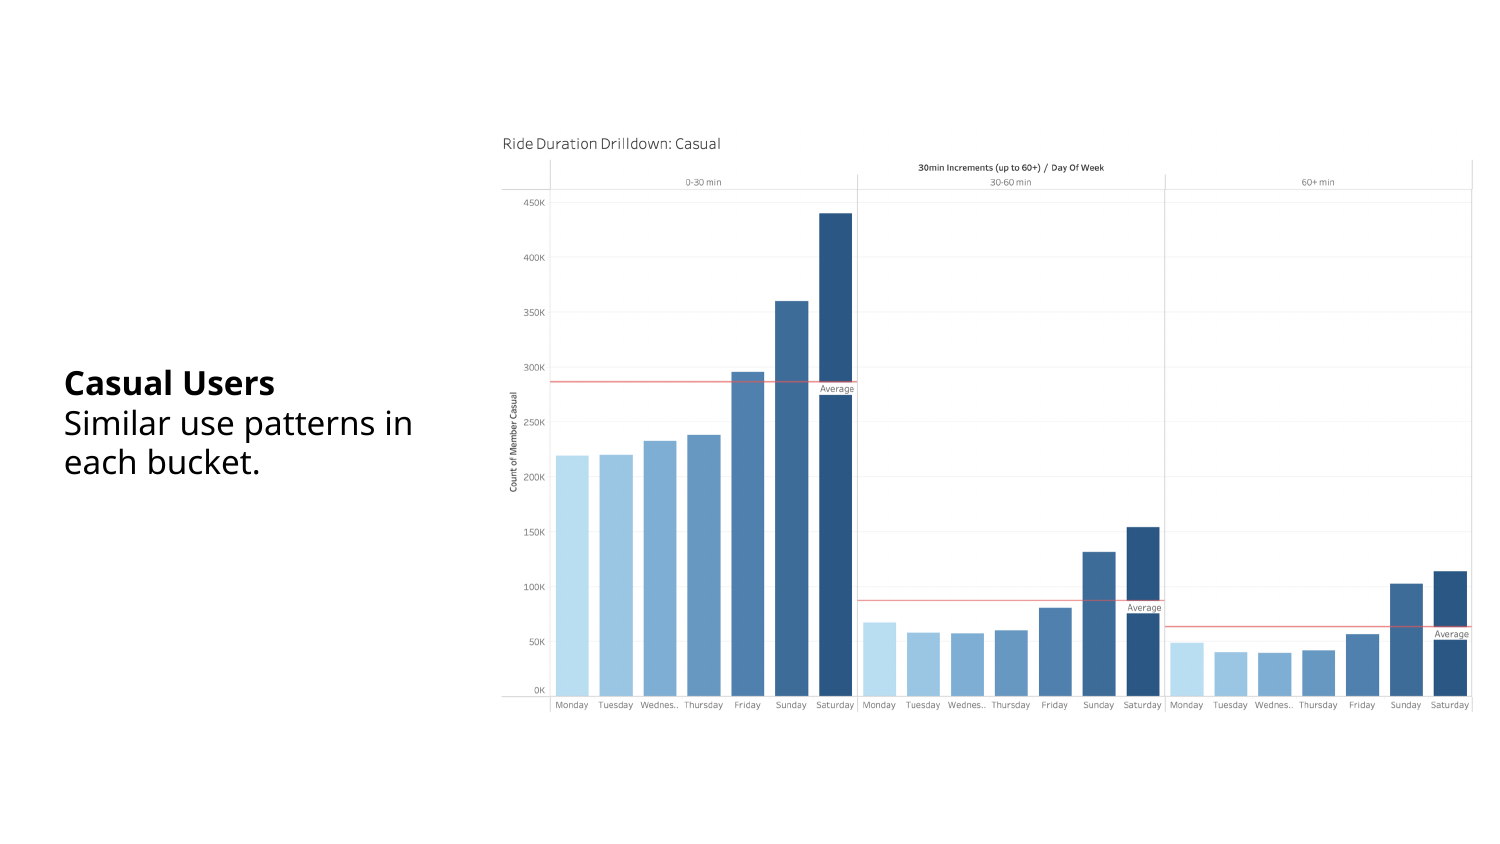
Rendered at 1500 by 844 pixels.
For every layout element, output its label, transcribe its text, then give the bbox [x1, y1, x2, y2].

list Casual Users Similar use patterns in each bucket. [49, 161, 467, 683]
picture [497, 128, 1482, 715]
